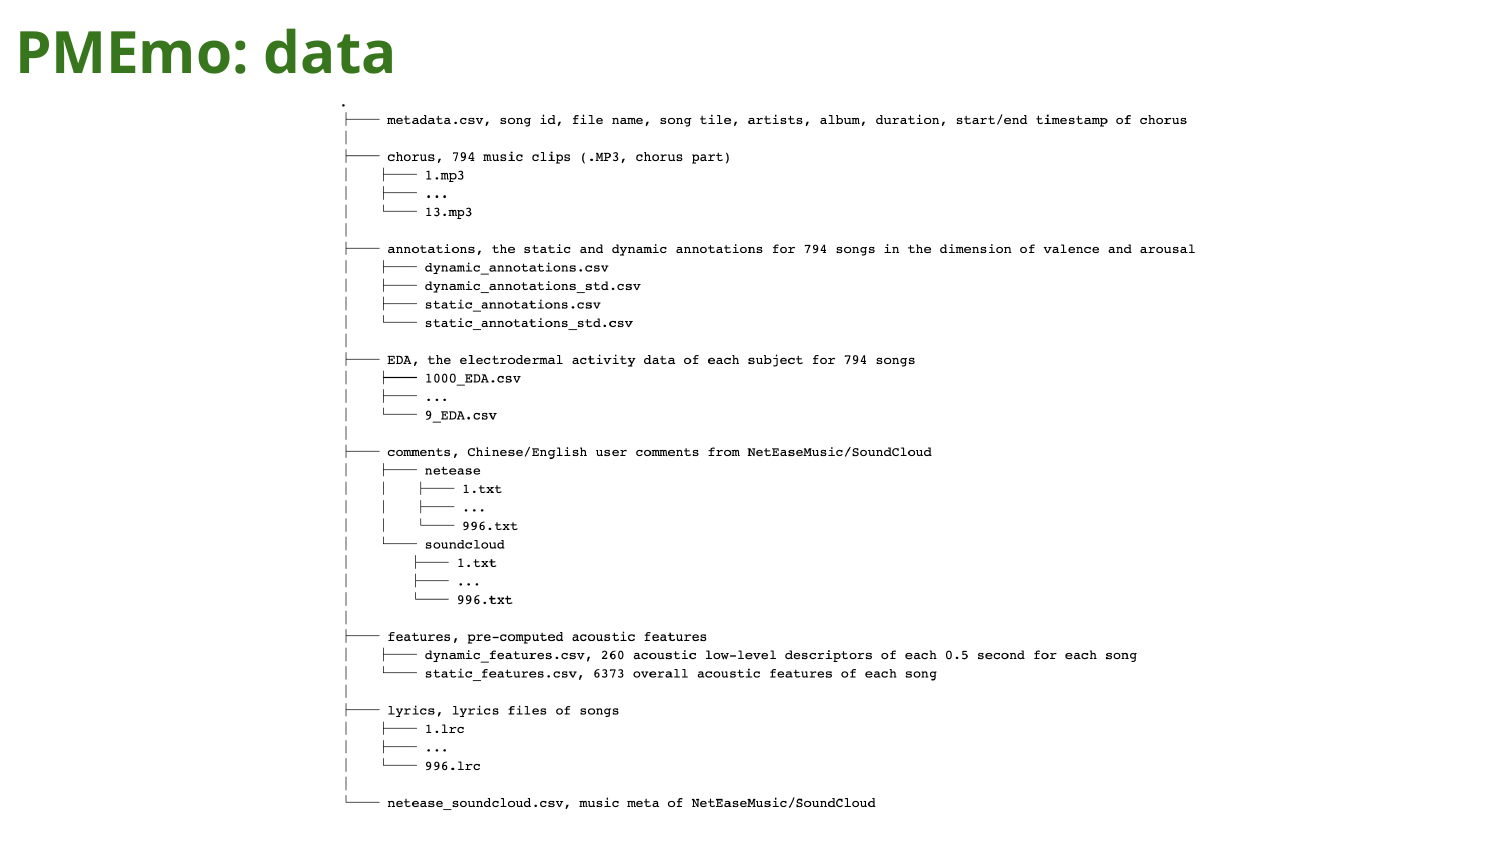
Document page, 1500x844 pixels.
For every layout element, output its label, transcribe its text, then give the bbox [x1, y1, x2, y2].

picture [332, 96, 1206, 821]
title PMEmo: data [0, 0, 1154, 164]
